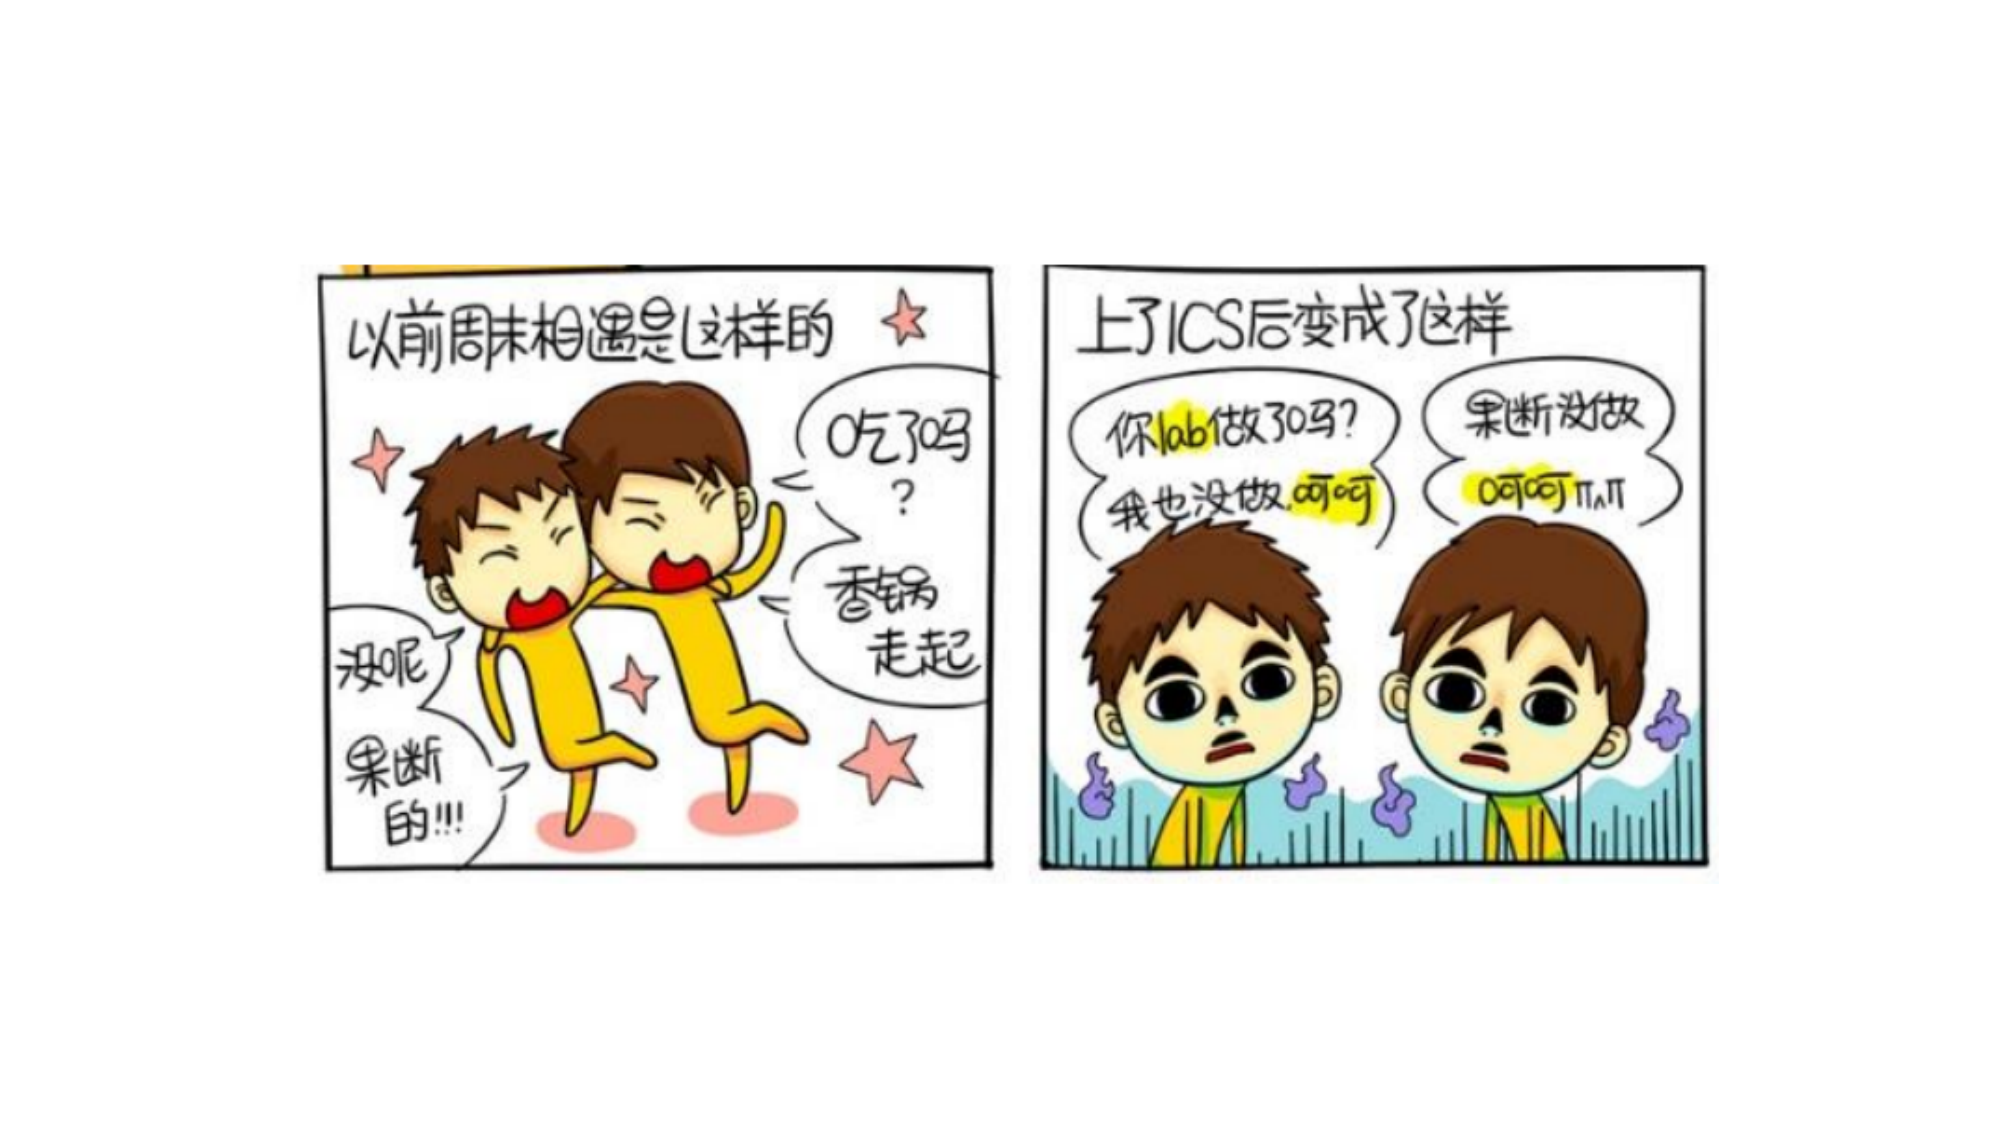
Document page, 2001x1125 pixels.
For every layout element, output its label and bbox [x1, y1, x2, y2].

picture [281, 241, 1719, 884]
